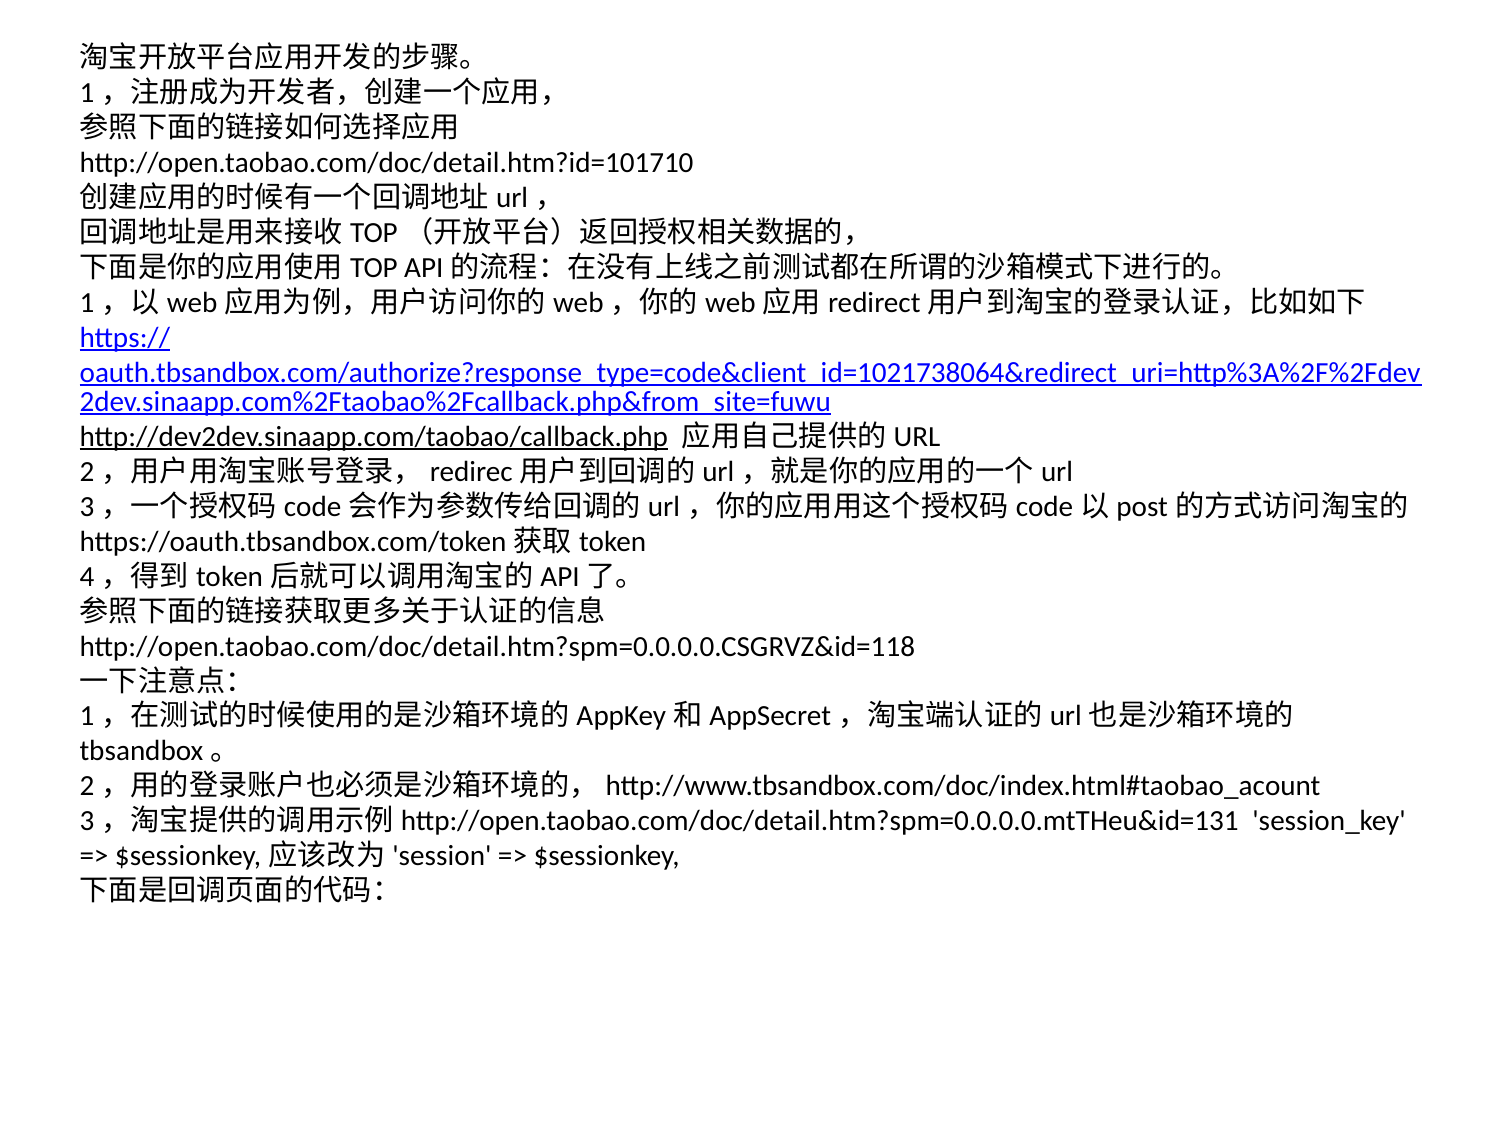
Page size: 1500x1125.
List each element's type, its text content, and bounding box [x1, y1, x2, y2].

text_box 淘宝开放平台应用开发的步骤。 1，注册成为开发者，创建一个应用， 参照下面的链接如何选择应用 http://open.taobao.com/doc/detail.htm?id=101710 创建应用的时候有一个回调地址url， 回调地址是用来接收TOP（开放平台）返回授权相关数据的， 下面是你的应用使用TOP API的流程：在没有上线之前测试都在所谓的沙箱模式下进行的。 1，以web应用为例，用户访问你的web，你的web应用redirect用户到淘宝的登录认证，比如如下 https://oauth.tbsandbox.com/authorize?response_type=code&client_id=1021738064&redirect_uri=http%3A%2F%2Fdev2dev.sinaapp.com%2Ftaobao%2Fcallback.php&from_site=fuwu http://dev2dev.sinaapp.com/taobao/callback.php 应用自己提供的URL 2，用户用淘宝账号登录，redirec用户到回调的url，就是你的应用的一个url 3，一个授权码code会作为参数传给回调的url，你的应用用这个授权码code以post的方式访问淘宝的 https://oauth.tbsandbox.com/token获取token 4，得到token后就可以调用淘宝的API了。 参照下面的链接获取更多关于认证的信息 http://open.taobao.com/doc/detail.htm?spm=0.0.0.0.CSGRVZ&id=118 一下注意点： 1，在测试的时候使用的是沙箱环境的AppKey和AppSecret，淘宝端认证的url也是沙箱环境的tbsandbox。 2，用的登录账户也必须是沙箱环境的，http://www.tbsandbox.com/doc/index.html#taobao_acount 3，淘宝提供的调用示例http://open.taobao.com/doc/detail.htm?spm=0.0.0.0.mtTHeu&id=131 'session_key' => $sessionkey,应该改为'session' => $sessionkey, 下面是回调页面的代码： [64, 30, 1447, 885]
